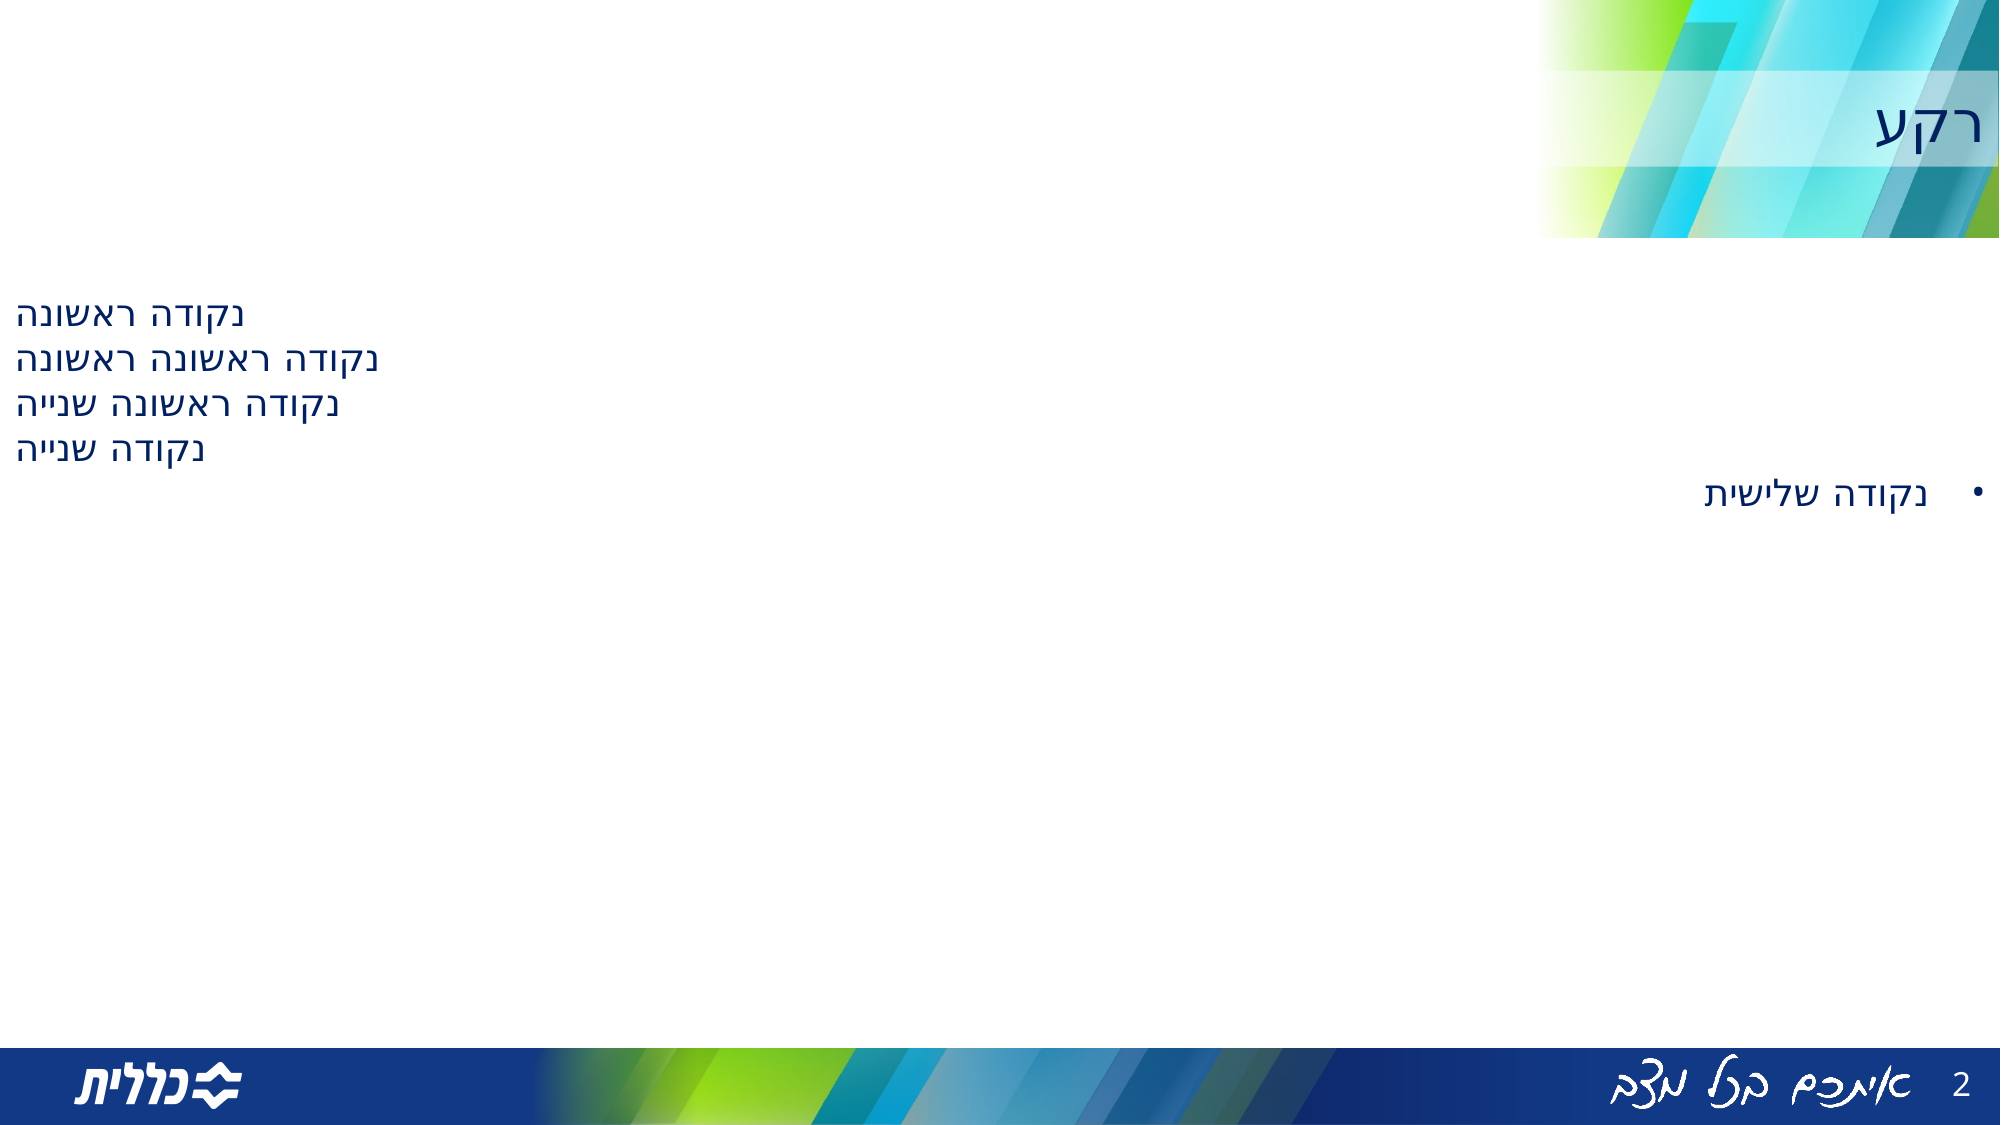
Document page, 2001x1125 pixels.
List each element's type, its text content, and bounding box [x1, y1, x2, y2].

picture [74, 1062, 242, 1109]
picture [1610, 1054, 1911, 1109]
picture [1691, 167, 1999, 238]
text_box רקע [1166, 77, 2000, 162]
picture [1691, 0, 1999, 70]
slide_number 2 [1925, 1055, 1999, 1116]
text_box נקודה ראשונה נקודה ראשונה ראשונה נקודה ראשונה שנייה נקודה שנייה נקודה שלישית [0, 281, 2000, 521]
picture [646, 1048, 938, 1125]
